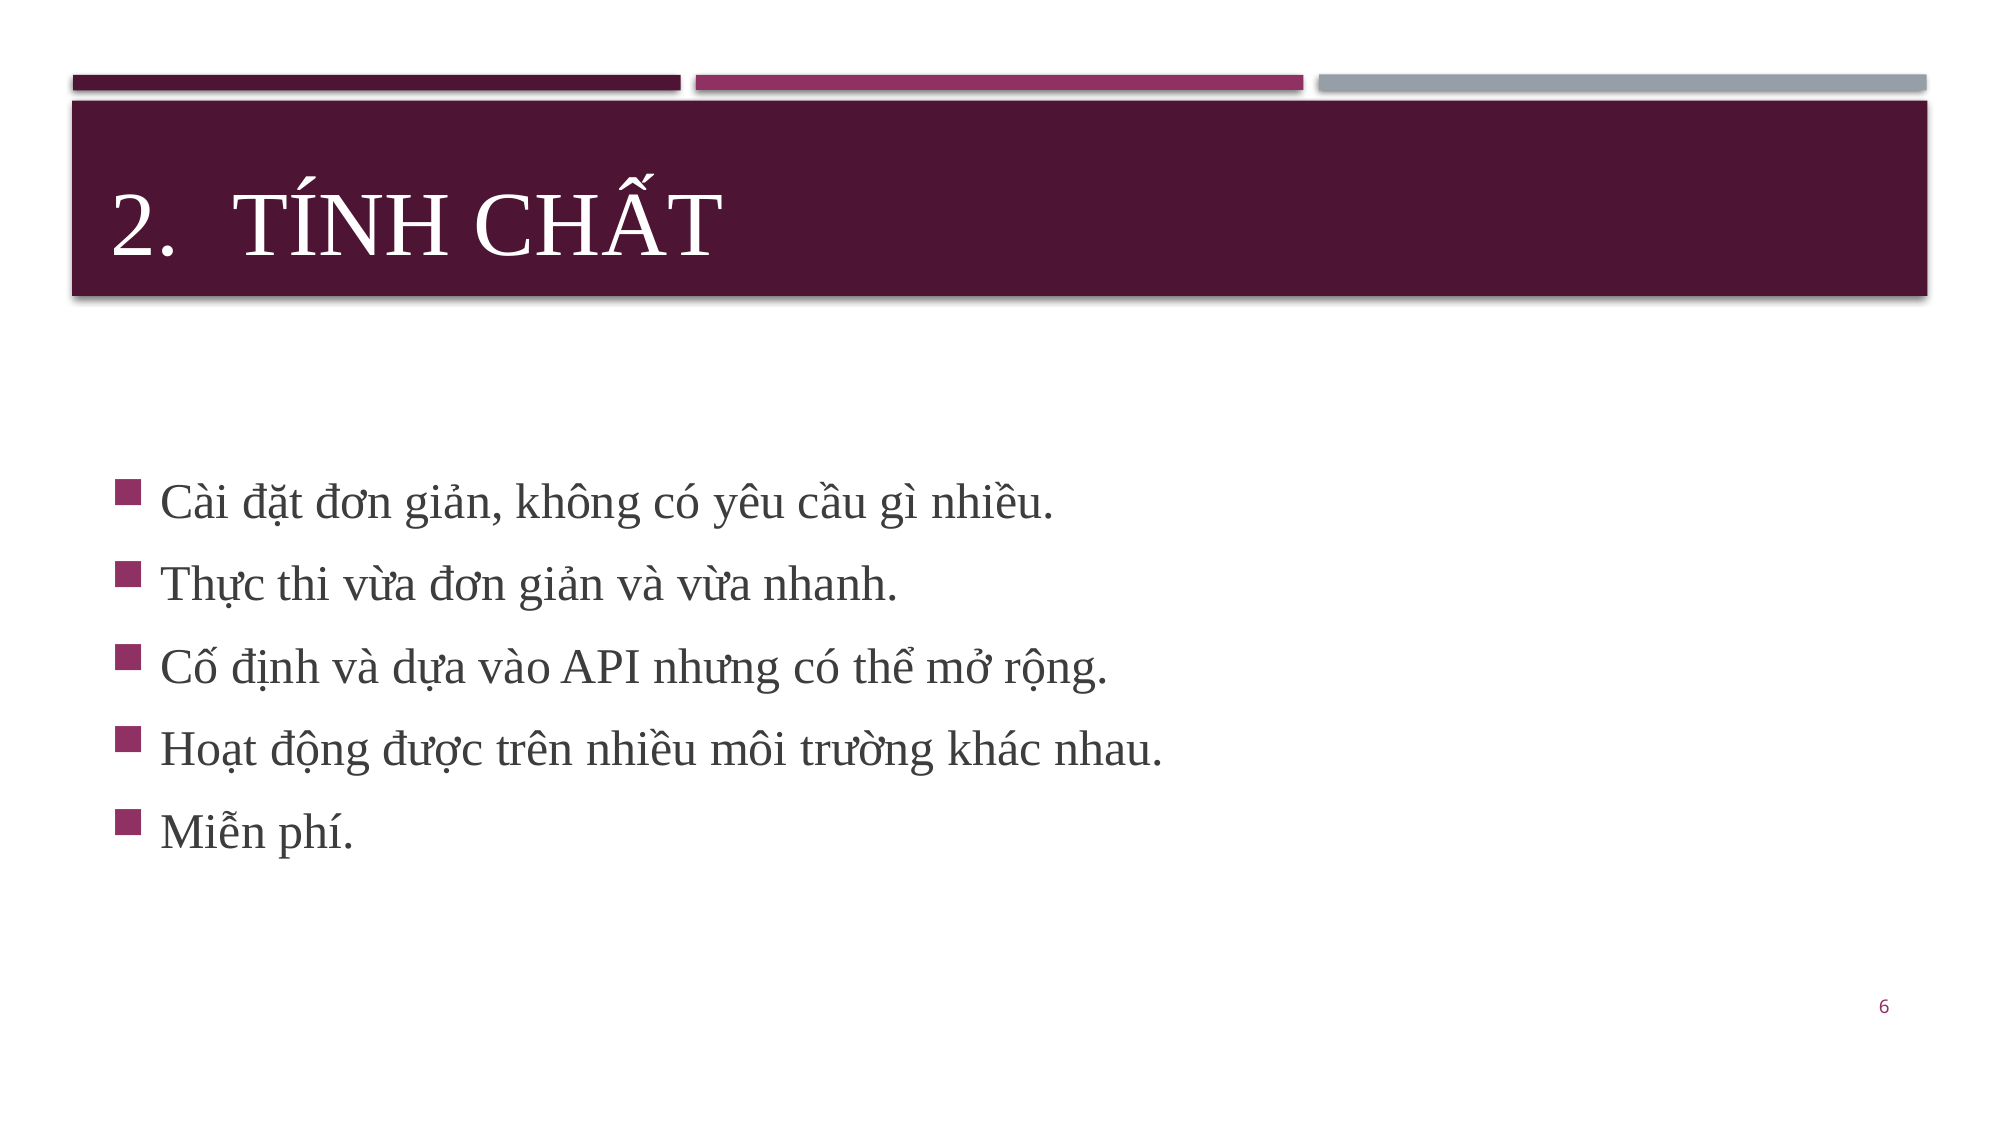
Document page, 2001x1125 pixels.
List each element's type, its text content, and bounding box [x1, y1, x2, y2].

list Cài đặt đơn giản, không có yêu cầu gì nhiều. Thực thi vừa đơn giản và vừa nhanh. Cố định và dựa vào API nhưng có thể mở rộng. Hoạt động được trên nhiều môi trường khác nhau. Miễn phí. [95, 335, 1905, 992]
title Tính chất [95, 115, 1905, 282]
slide_number 6 [1732, 977, 1905, 1037]
